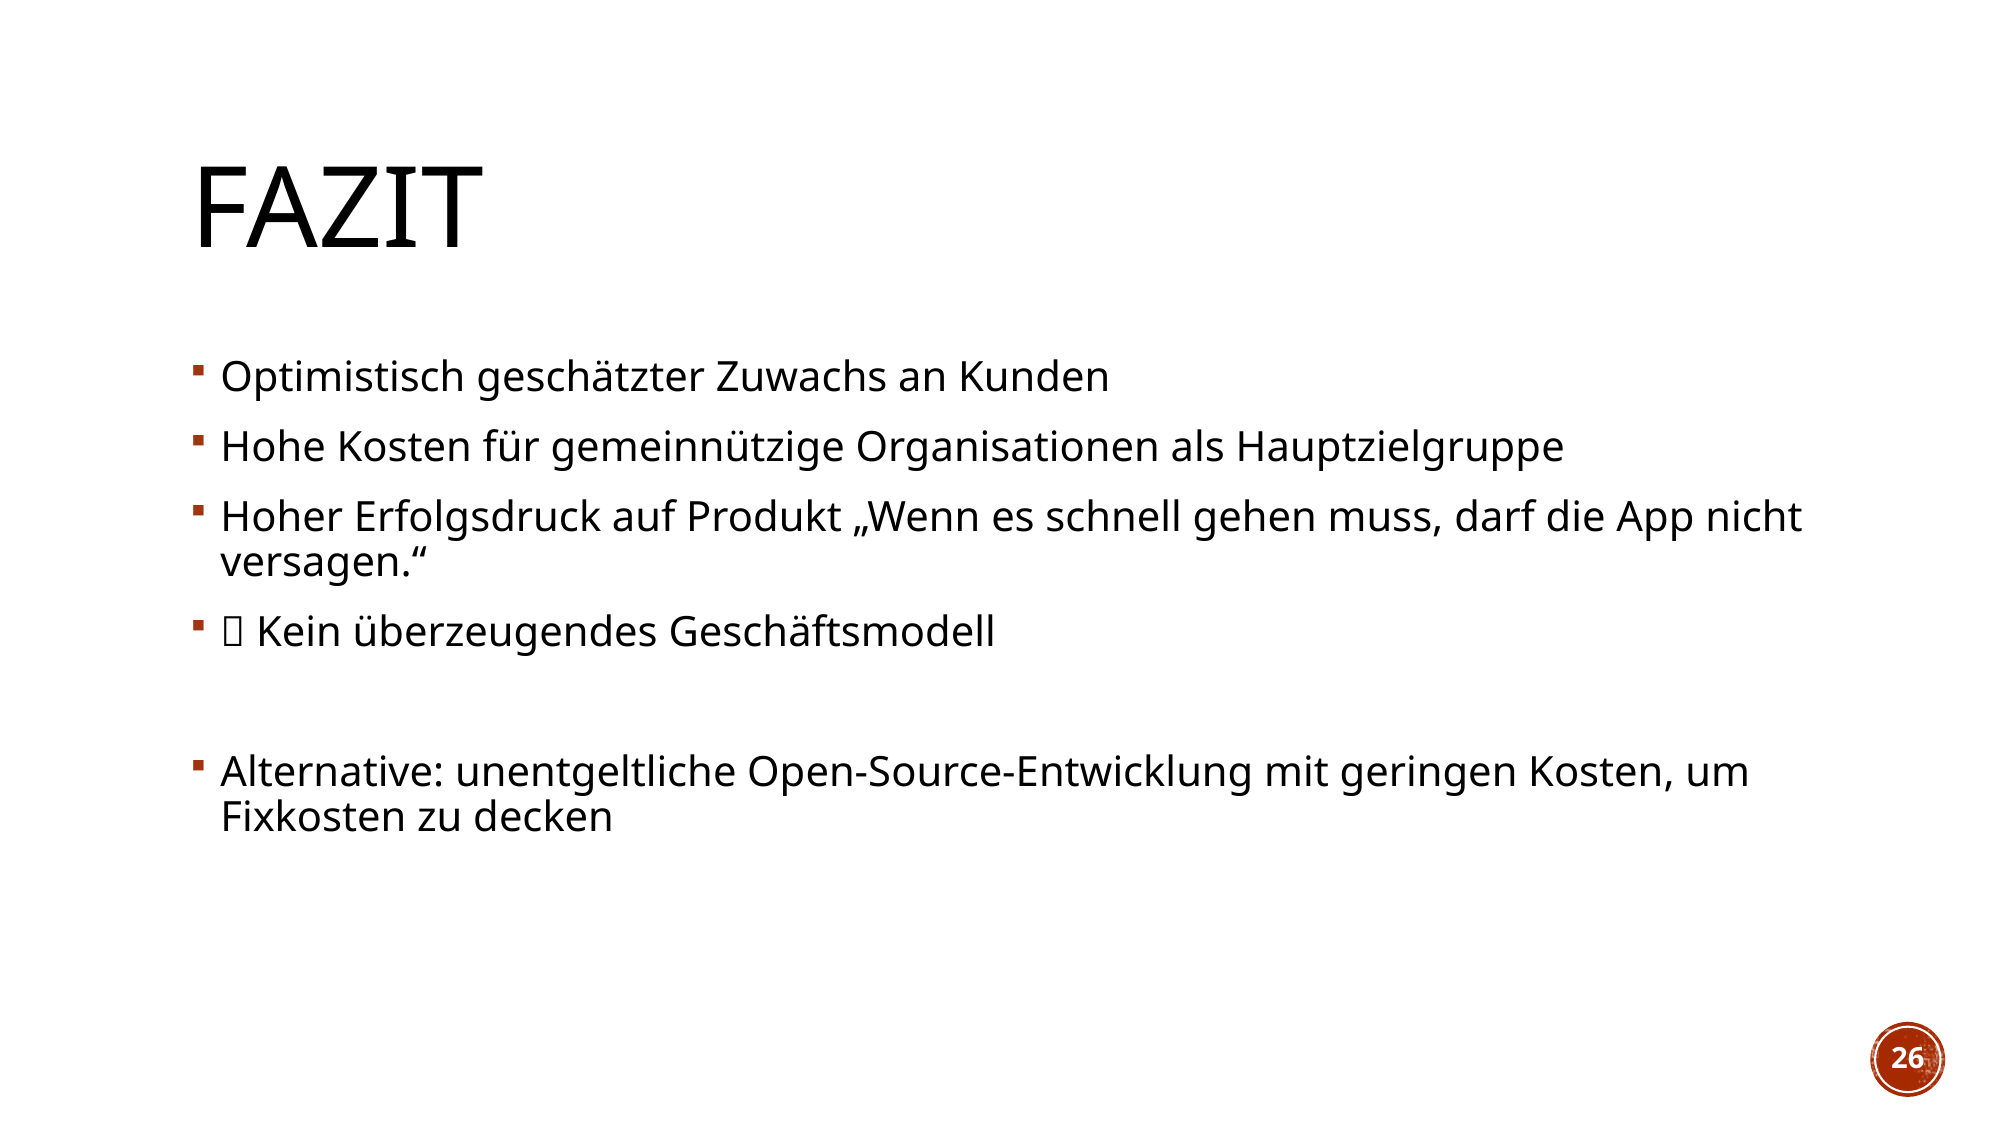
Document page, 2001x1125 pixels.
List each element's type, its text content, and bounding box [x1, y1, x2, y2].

slide_number 26 [1855, 1028, 1961, 1089]
list Optimistisch geschätzter Zuwachs an Kunden Hohe Kosten für gemeinnützige Organisationen als Hauptzielgruppe Hoher Erfolgsdruck auf Produkt „Wenn es schnell gehen muss, darf die App nicht versagen.“  Kein überzeugendes Geschäftsmodell Alternative: unentgeltliche Open-Source-Entwicklung mit geringen Kosten, um Fixkosten zu decken [175, 348, 1826, 1013]
title Fazit [175, 79, 1826, 344]
